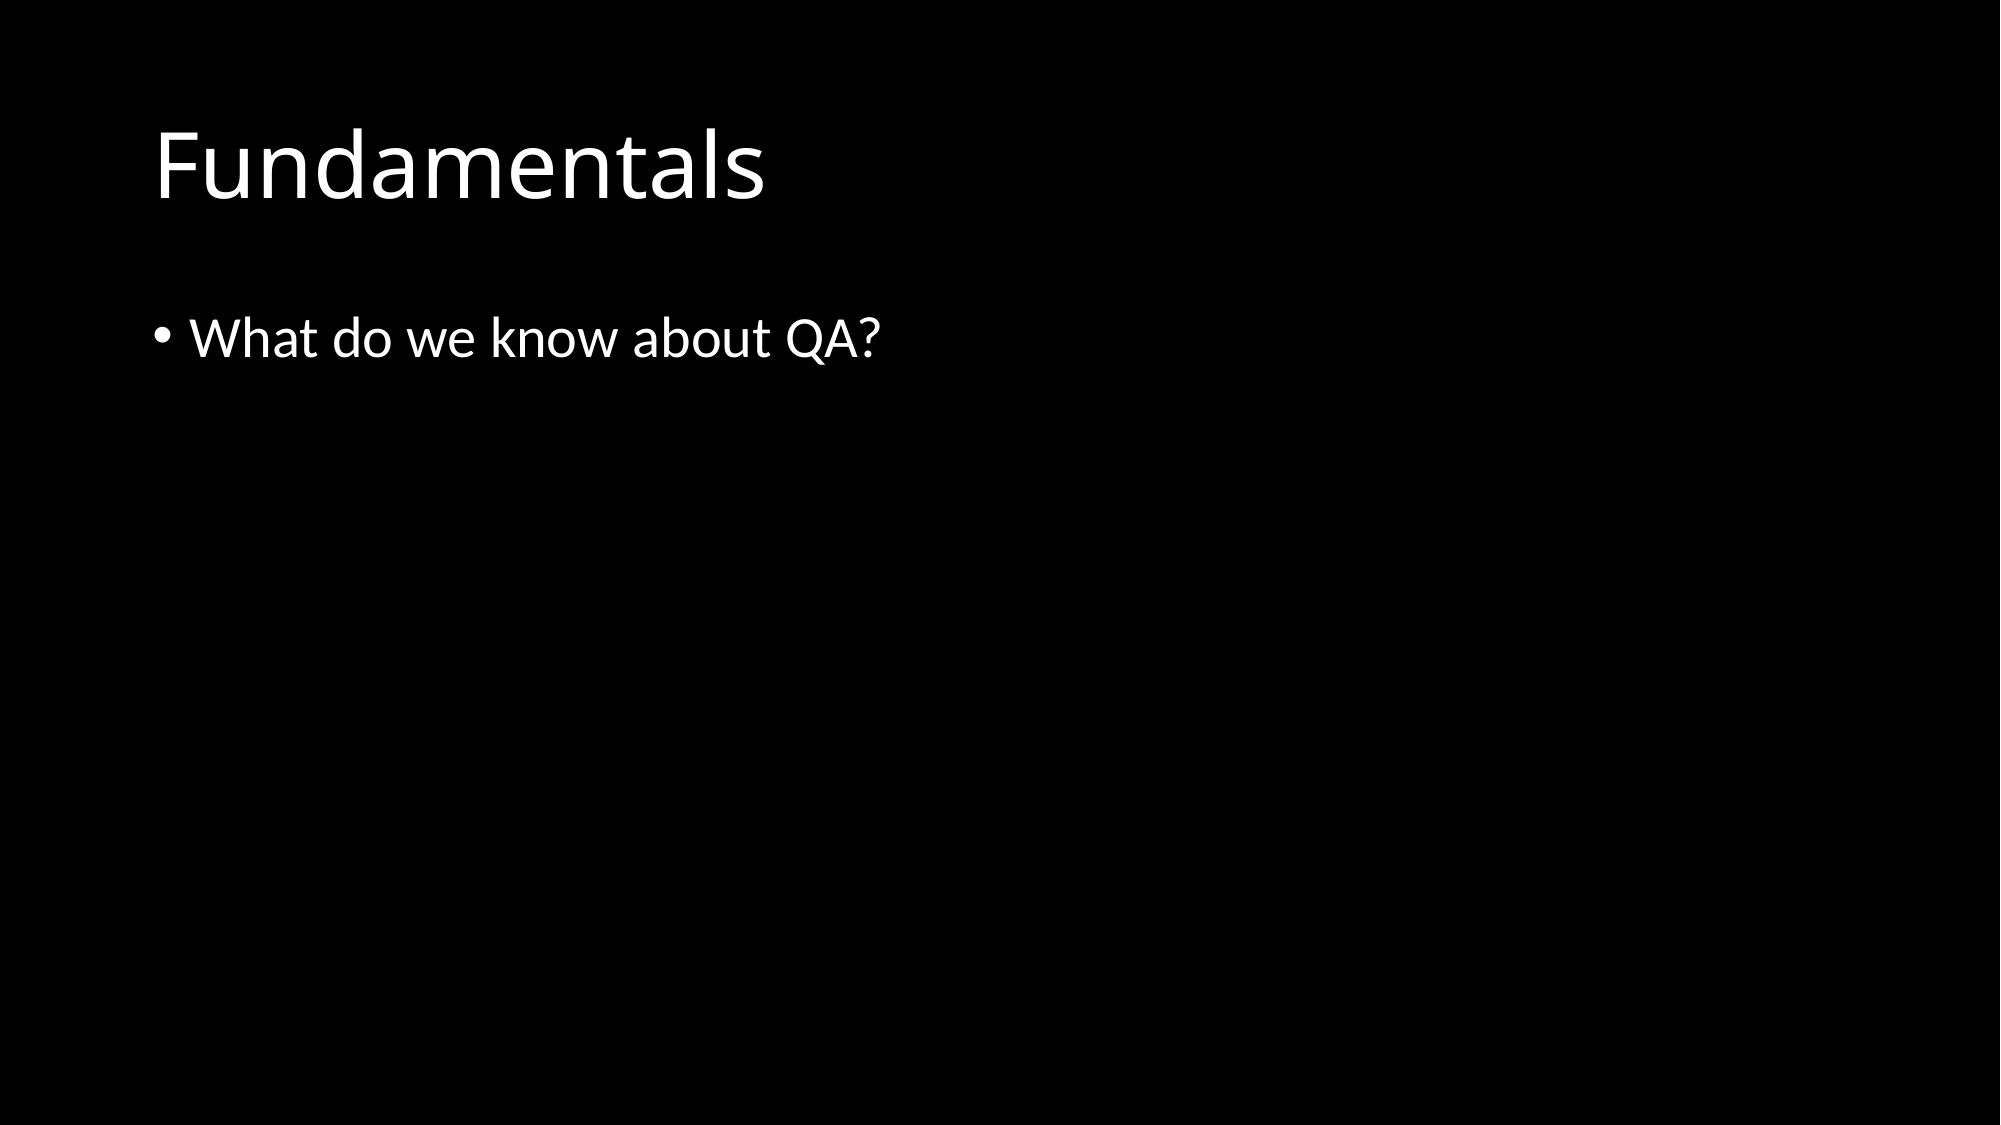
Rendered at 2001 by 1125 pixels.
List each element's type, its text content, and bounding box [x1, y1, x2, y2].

title Fundamentals [137, 59, 1863, 278]
list What do we know about QA? [137, 299, 988, 1014]
